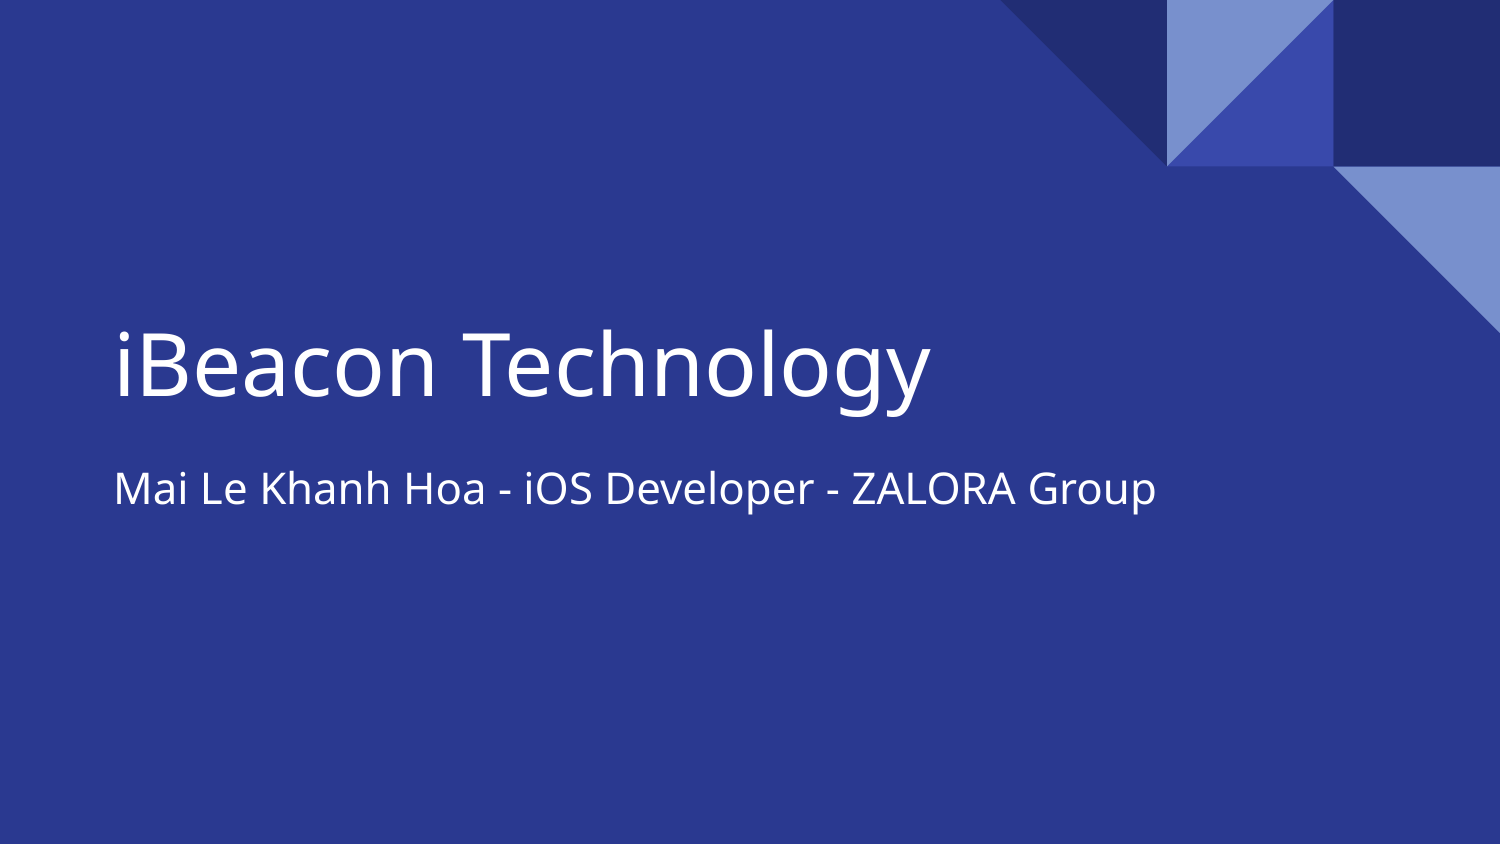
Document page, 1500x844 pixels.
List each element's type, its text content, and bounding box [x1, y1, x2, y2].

subtitle Mai Le Khanh Hoa - iOS Developer - ZALORA Group [98, 445, 1447, 517]
title iBeacon Technology [98, 291, 1447, 429]
